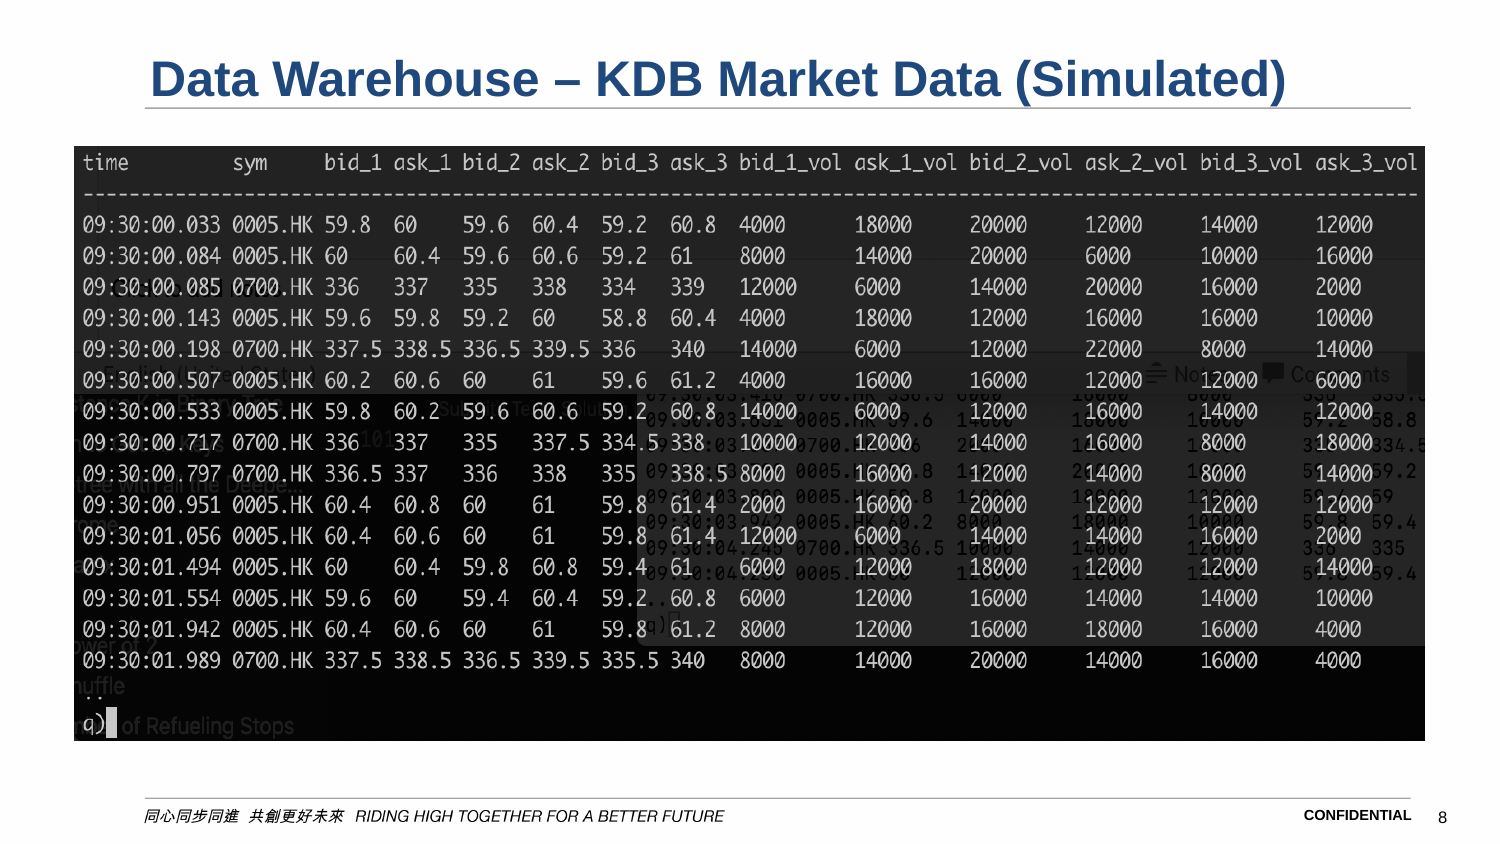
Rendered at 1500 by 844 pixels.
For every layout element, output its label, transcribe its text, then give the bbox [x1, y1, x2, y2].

footer CONFIDENTIAL [985, 791, 1425, 837]
picture [0, 0, 1500, 844]
title Data Warehouse – KDB Market Data (Simulated) [137, 40, 1315, 110]
